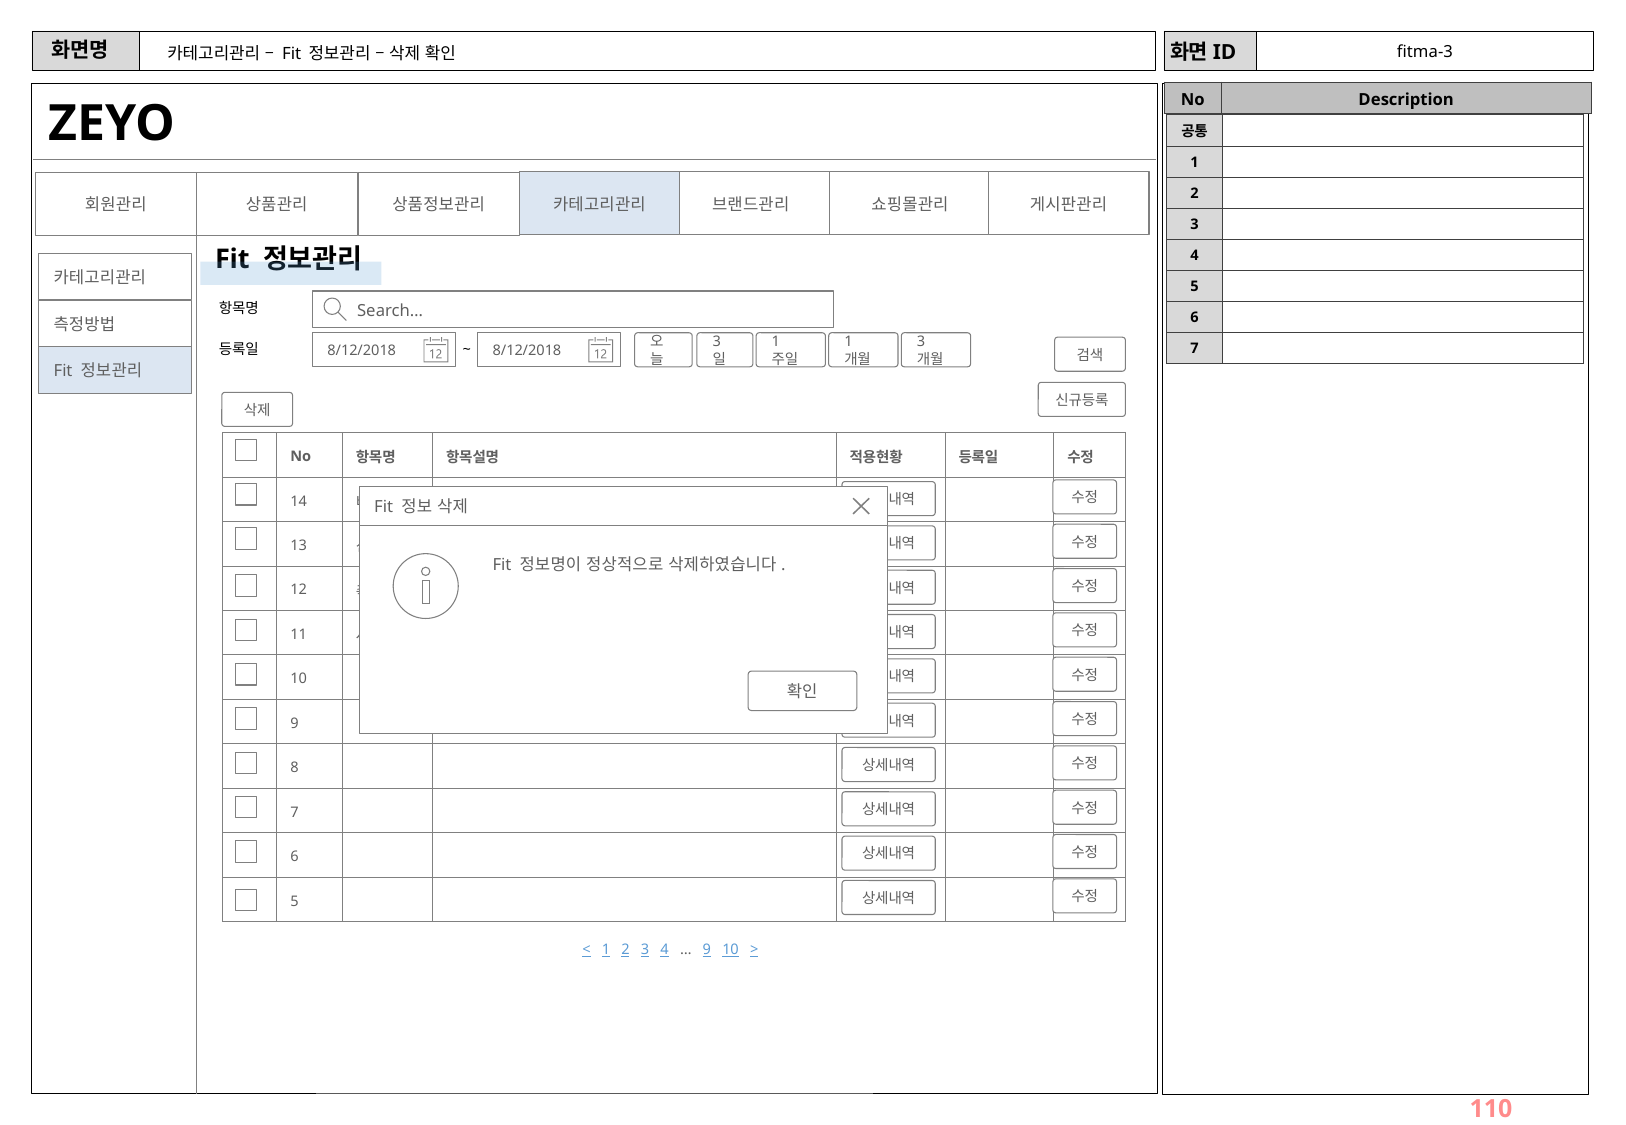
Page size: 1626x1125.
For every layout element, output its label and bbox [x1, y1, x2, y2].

text_box [1050, 522, 1119, 561]
table_cell [277, 744, 342, 788]
text_box [234, 432, 282, 468]
text_box [219, 390, 295, 429]
table_cell [277, 611, 342, 654]
table_cell [946, 655, 1053, 699]
table_cell [223, 522, 276, 566]
text_box [1050, 566, 1119, 605]
table_header [343, 433, 432, 477]
table_cell [277, 655, 342, 699]
table_cell [837, 700, 945, 743]
table_cell [343, 833, 432, 877]
table_cell [277, 522, 342, 566]
table_cell [946, 744, 1053, 788]
table_cell [277, 567, 342, 610]
slide_number [1442, 1093, 1528, 1125]
table_cell [1054, 878, 1125, 921]
text_box [234, 882, 282, 918]
table_cell [946, 833, 1053, 877]
table_cell [837, 833, 945, 877]
table_cell [223, 833, 276, 877]
text_box [1050, 788, 1119, 827]
table_cell [946, 611, 1053, 654]
table_cell [223, 700, 276, 743]
table_header [277, 433, 342, 477]
table_cell [343, 878, 432, 921]
table_cell [888, 611, 945, 654]
table_cell [433, 478, 836, 486]
table_cell [888, 655, 945, 699]
table_header [1167, 115, 1222, 146]
table_cell [343, 478, 432, 521]
table_header [1223, 115, 1583, 146]
text_box [839, 789, 938, 828]
table_cell [343, 522, 358, 566]
table_cell [343, 744, 432, 788]
table_cell [1167, 302, 1222, 332]
table_header [946, 433, 1053, 477]
table_header [837, 433, 945, 477]
table_cell [277, 833, 342, 877]
table_cell [1167, 209, 1222, 239]
table_cell [277, 478, 342, 521]
table_cell [1054, 522, 1125, 566]
list [1256, 31, 1594, 71]
table_cell [1054, 833, 1125, 877]
table_cell [433, 789, 836, 832]
table_cell [223, 478, 276, 521]
text_box [633, 332, 971, 368]
text_box [839, 834, 938, 873]
text_box [204, 332, 286, 365]
table_cell [946, 478, 1053, 521]
text_box [234, 612, 282, 648]
text_box [839, 745, 938, 784]
table_cell [946, 789, 1053, 832]
table_cell [223, 744, 276, 788]
table_cell [1167, 271, 1222, 301]
table_cell [946, 878, 1053, 921]
text_box [1050, 610, 1119, 649]
text_box [1052, 335, 1128, 374]
table_cell [1054, 478, 1125, 521]
table_cell [223, 655, 276, 699]
table_cell [1223, 178, 1583, 208]
text_box [1050, 699, 1119, 738]
text_box [1050, 832, 1119, 871]
text_box [234, 656, 282, 692]
text_box [234, 567, 282, 604]
text_box [34, 170, 1151, 1095]
table_cell [223, 611, 276, 654]
table_cell [1223, 147, 1583, 177]
text_box [1050, 876, 1119, 915]
text_box [234, 745, 282, 781]
table_cell [837, 789, 945, 832]
table_cell [888, 567, 945, 610]
table_cell [946, 522, 1053, 566]
table_cell [277, 789, 342, 832]
table_cell [433, 878, 836, 921]
table_cell [1223, 333, 1583, 363]
text_box [312, 331, 621, 368]
text_box [234, 833, 282, 870]
text_box [234, 476, 282, 512]
text_box [570, 933, 771, 964]
text_box [32, 83, 1157, 160]
text_box [204, 290, 835, 329]
table_cell [888, 522, 945, 566]
table_cell [433, 744, 836, 788]
text_box [1050, 477, 1119, 517]
table_cell [277, 700, 342, 743]
table_header [1054, 433, 1125, 477]
table_cell [1223, 271, 1583, 301]
table_cell [343, 611, 358, 654]
table_cell [1167, 178, 1222, 208]
table_cell [223, 878, 276, 921]
title [152, 35, 1143, 71]
table_cell [946, 700, 1053, 743]
text_box [234, 789, 282, 825]
table_cell [1167, 333, 1222, 363]
table_cell [1223, 240, 1583, 270]
text_box [234, 520, 282, 557]
table_cell [837, 878, 945, 921]
text_box [36, 251, 193, 395]
table_cell [1167, 240, 1222, 270]
table_cell [1054, 789, 1125, 832]
table_cell [343, 655, 358, 699]
table_cell [837, 744, 945, 788]
table_cell [1223, 209, 1583, 239]
table_cell [1167, 147, 1222, 177]
table_cell [223, 789, 276, 832]
table_cell [1223, 302, 1583, 332]
table_cell [1054, 611, 1125, 654]
table_header [223, 433, 276, 477]
table_cell [343, 789, 432, 832]
text_box [1050, 743, 1119, 782]
table_cell [837, 478, 945, 521]
text_box [234, 700, 282, 737]
table_cell [343, 567, 358, 610]
table_cell [433, 833, 836, 877]
text_box [1050, 655, 1119, 694]
table_cell [433, 735, 836, 743]
table_header [433, 433, 836, 477]
table_cell [343, 700, 432, 743]
table_cell [277, 878, 342, 921]
table_cell [223, 567, 276, 610]
text_box [1036, 380, 1128, 419]
table_cell [1054, 567, 1125, 610]
table_cell [1054, 700, 1125, 743]
text_box [358, 479, 938, 740]
table_cell [1054, 744, 1125, 788]
table_cell [1054, 655, 1125, 699]
text_box [839, 878, 938, 917]
table_cell [946, 567, 1053, 610]
